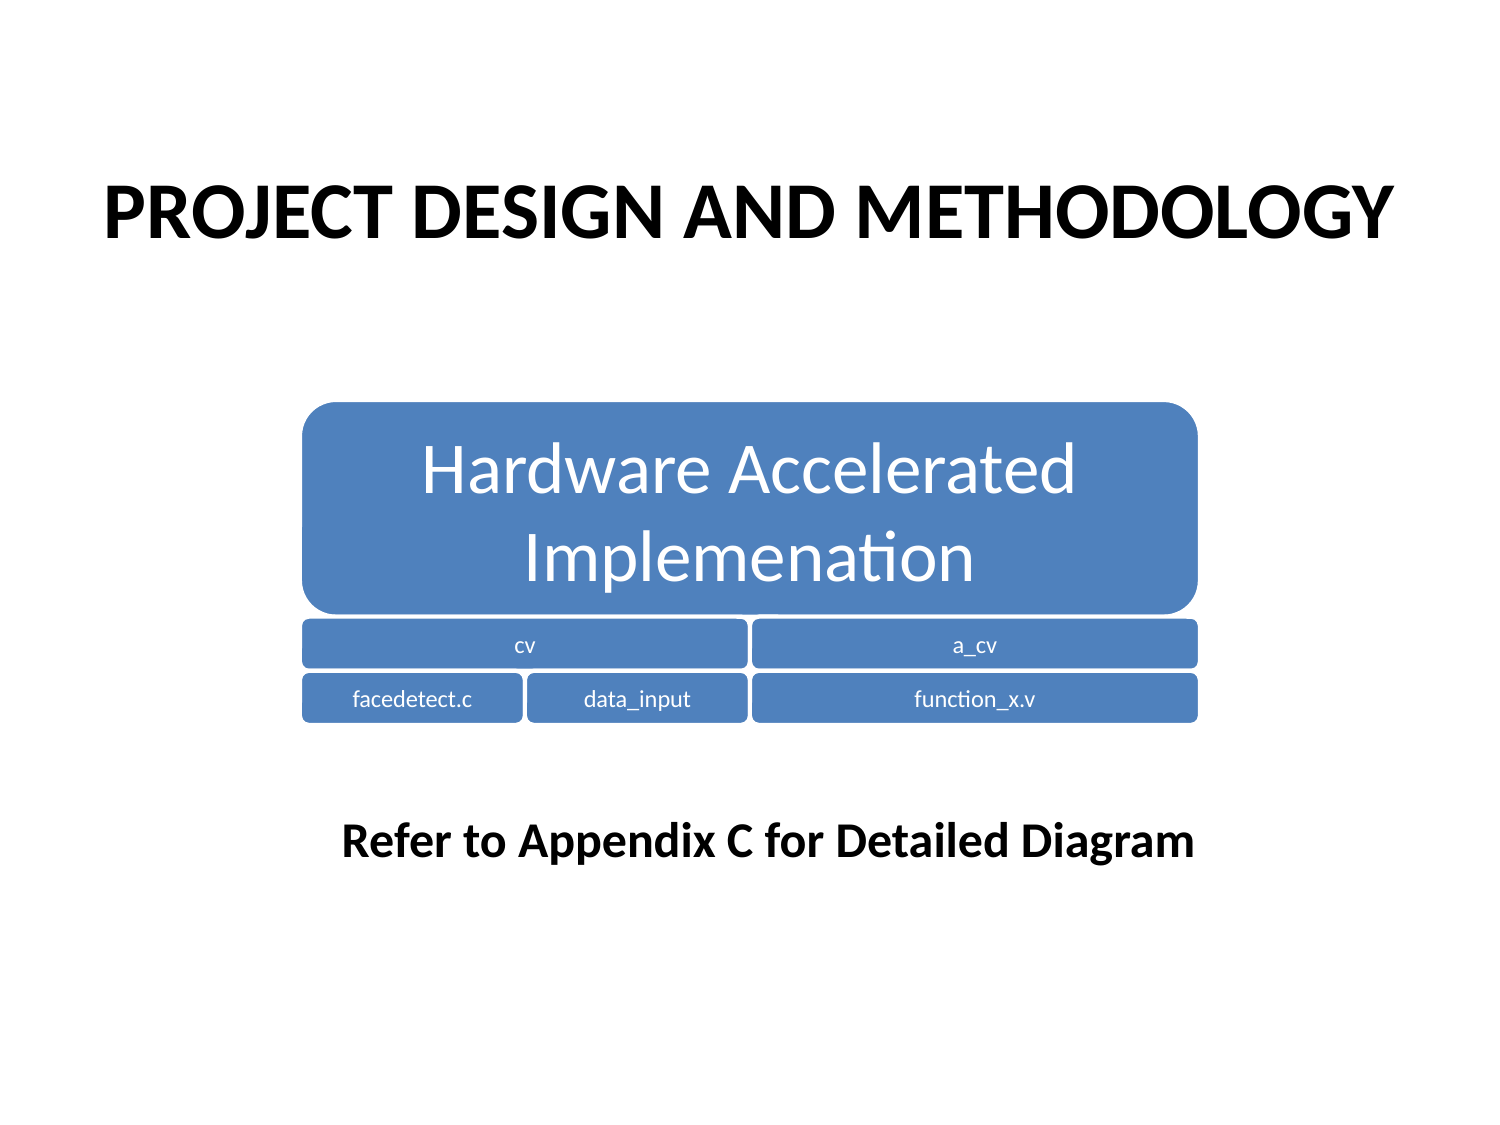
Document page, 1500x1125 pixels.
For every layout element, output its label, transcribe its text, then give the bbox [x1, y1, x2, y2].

title PROJECT DESIGN AND METHODOLOGY [75, 112, 1425, 300]
text_box Refer to Appendix C for Detailed Diagram [137, 799, 1400, 875]
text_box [299, 399, 1201, 726]
